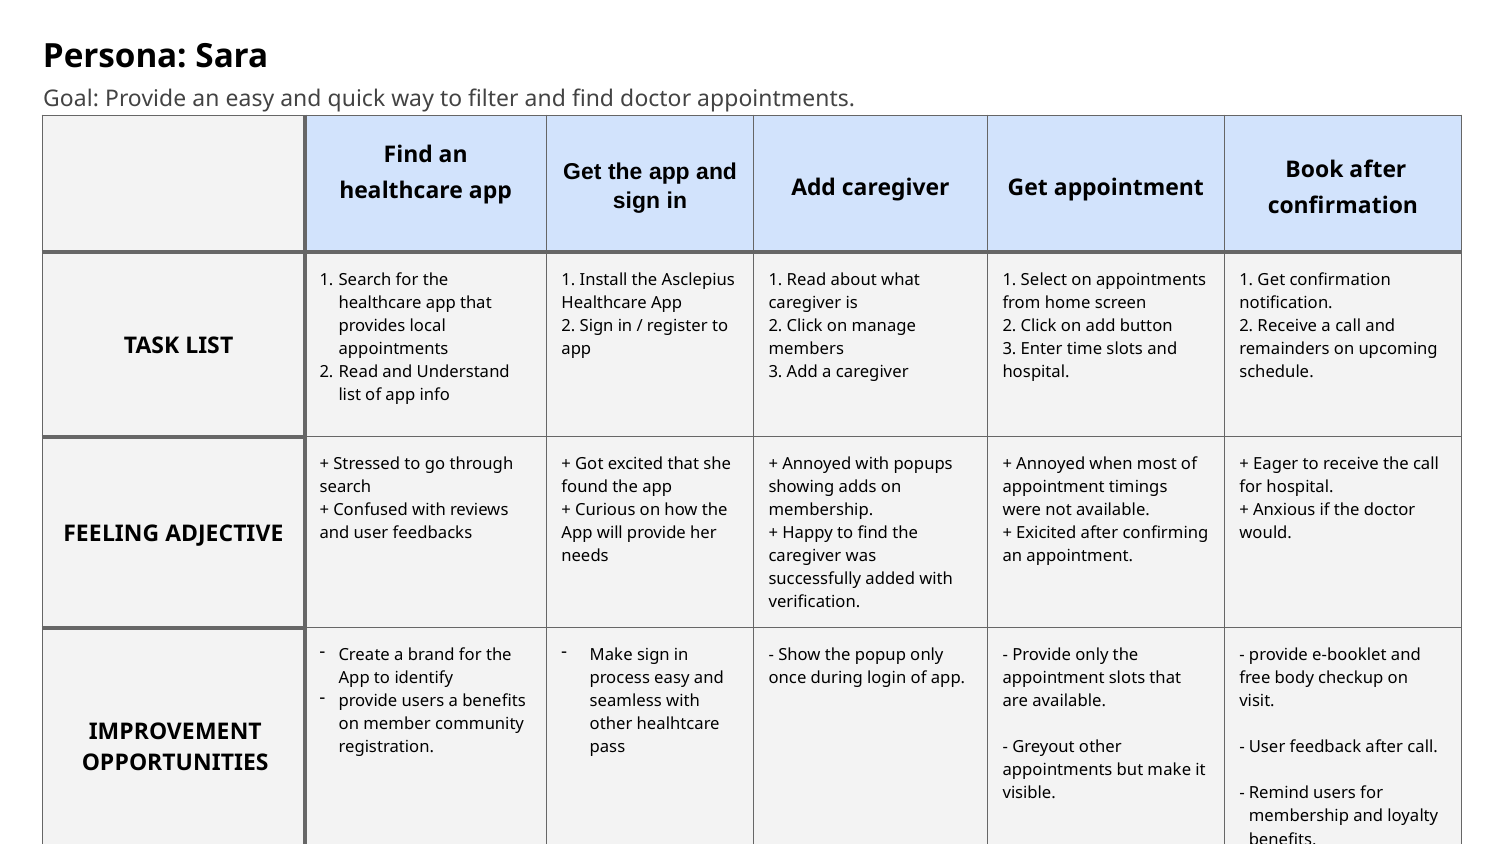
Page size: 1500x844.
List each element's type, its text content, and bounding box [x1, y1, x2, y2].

table_cell 1. Get confirmation notification. 2. Receive a call and remainders on upcoming schedule. [1225, 254, 1461, 436]
table_cell + Stressed to go through search + Confused with reviews and user feedbacks [307, 437, 546, 627]
table_cell + Eager to receive the call for hospital. + Anxious if the doctor would. [1225, 437, 1461, 627]
table_cell - provide e-booklet and free body checkup on visit. User feedback after call. Remind users for membership and loyalty benefits. [1225, 628, 1461, 844]
table_cell 1. Install the Asclepius Healthcare App 2. Sign in / register to app [547, 254, 753, 436]
table_cell FEELING ADJECTIVE [43, 439, 303, 626]
table_cell - Provide only the appointment slots that are available. - Greyout other appointments but make it visible. [988, 628, 1224, 844]
table_header Add caregiver [754, 116, 987, 250]
table_cell 1. Read about what caregiver is 2. Click on manage members 3. Add a caregiver [754, 254, 987, 436]
table_header [43, 116, 303, 250]
table_cell IMPROVEMENT OPPORTUNITIES [43, 630, 303, 844]
table_header Get appointment [988, 116, 1224, 250]
table_cell + Got excited that she found the app + Curious on how the App will provide her needs [547, 437, 753, 627]
table_cell Make sign in process easy and seamless with other healhtcare pass [547, 628, 753, 844]
text_box Goal: Provide an easy and quick way to filter and find doctor appointments. [28, 68, 1421, 113]
table_cell TASK LIST [43, 254, 303, 435]
table_cell Create a brand for the App to identify provide users a benefits on member community registration. [307, 628, 546, 844]
table_cell - Show the popup only once during login of app. [754, 628, 987, 844]
table_cell Search for the healthcare app that provides local appointments Read and Understand list of app info [307, 254, 546, 436]
table_header Find an healthcare app [307, 116, 546, 250]
table_cell + Annoyed when most of appointment timings were not available. + Exicited after confirming an appointment. [988, 437, 1224, 627]
text_box Persona: Sara [27, 19, 343, 86]
table_header Get the app and sign in [547, 116, 753, 250]
table_cell 1. Select on appointments from home screen 2. Click on add button 3. Enter time slots and hospital. [988, 254, 1224, 436]
table_cell + Annoyed with popups showing adds on membership. + Happy to find the caregiver was successfully added with verification. [754, 437, 987, 627]
table_header Book after confirmation [1225, 116, 1461, 250]
